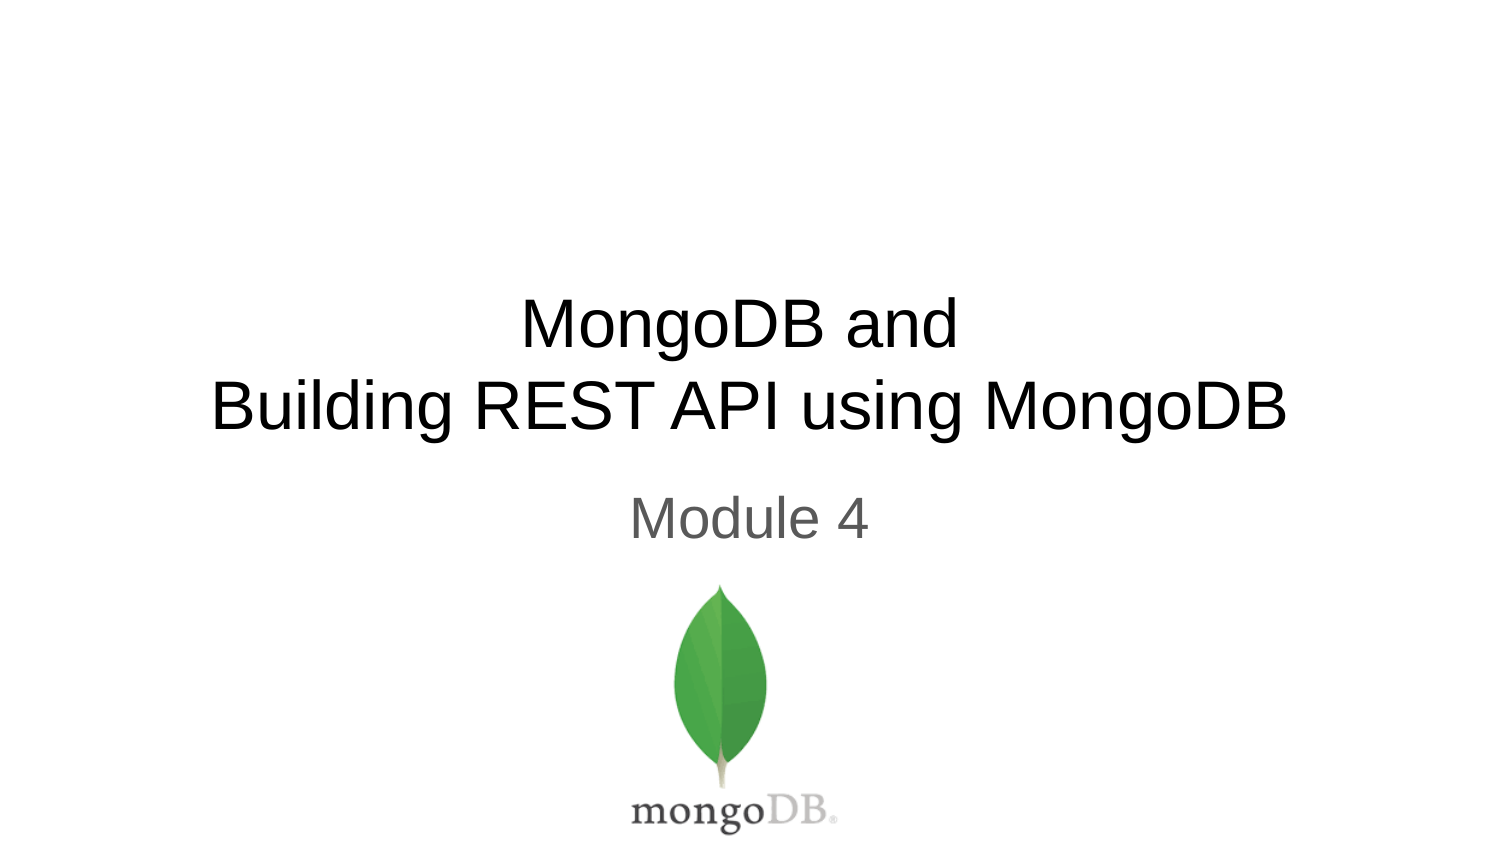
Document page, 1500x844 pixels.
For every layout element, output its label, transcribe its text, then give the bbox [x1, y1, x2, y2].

picture [588, 573, 859, 844]
title MongoDB and Building REST API using MongoDB [51, 122, 1449, 459]
subtitle Module 4 [51, 464, 1449, 595]
